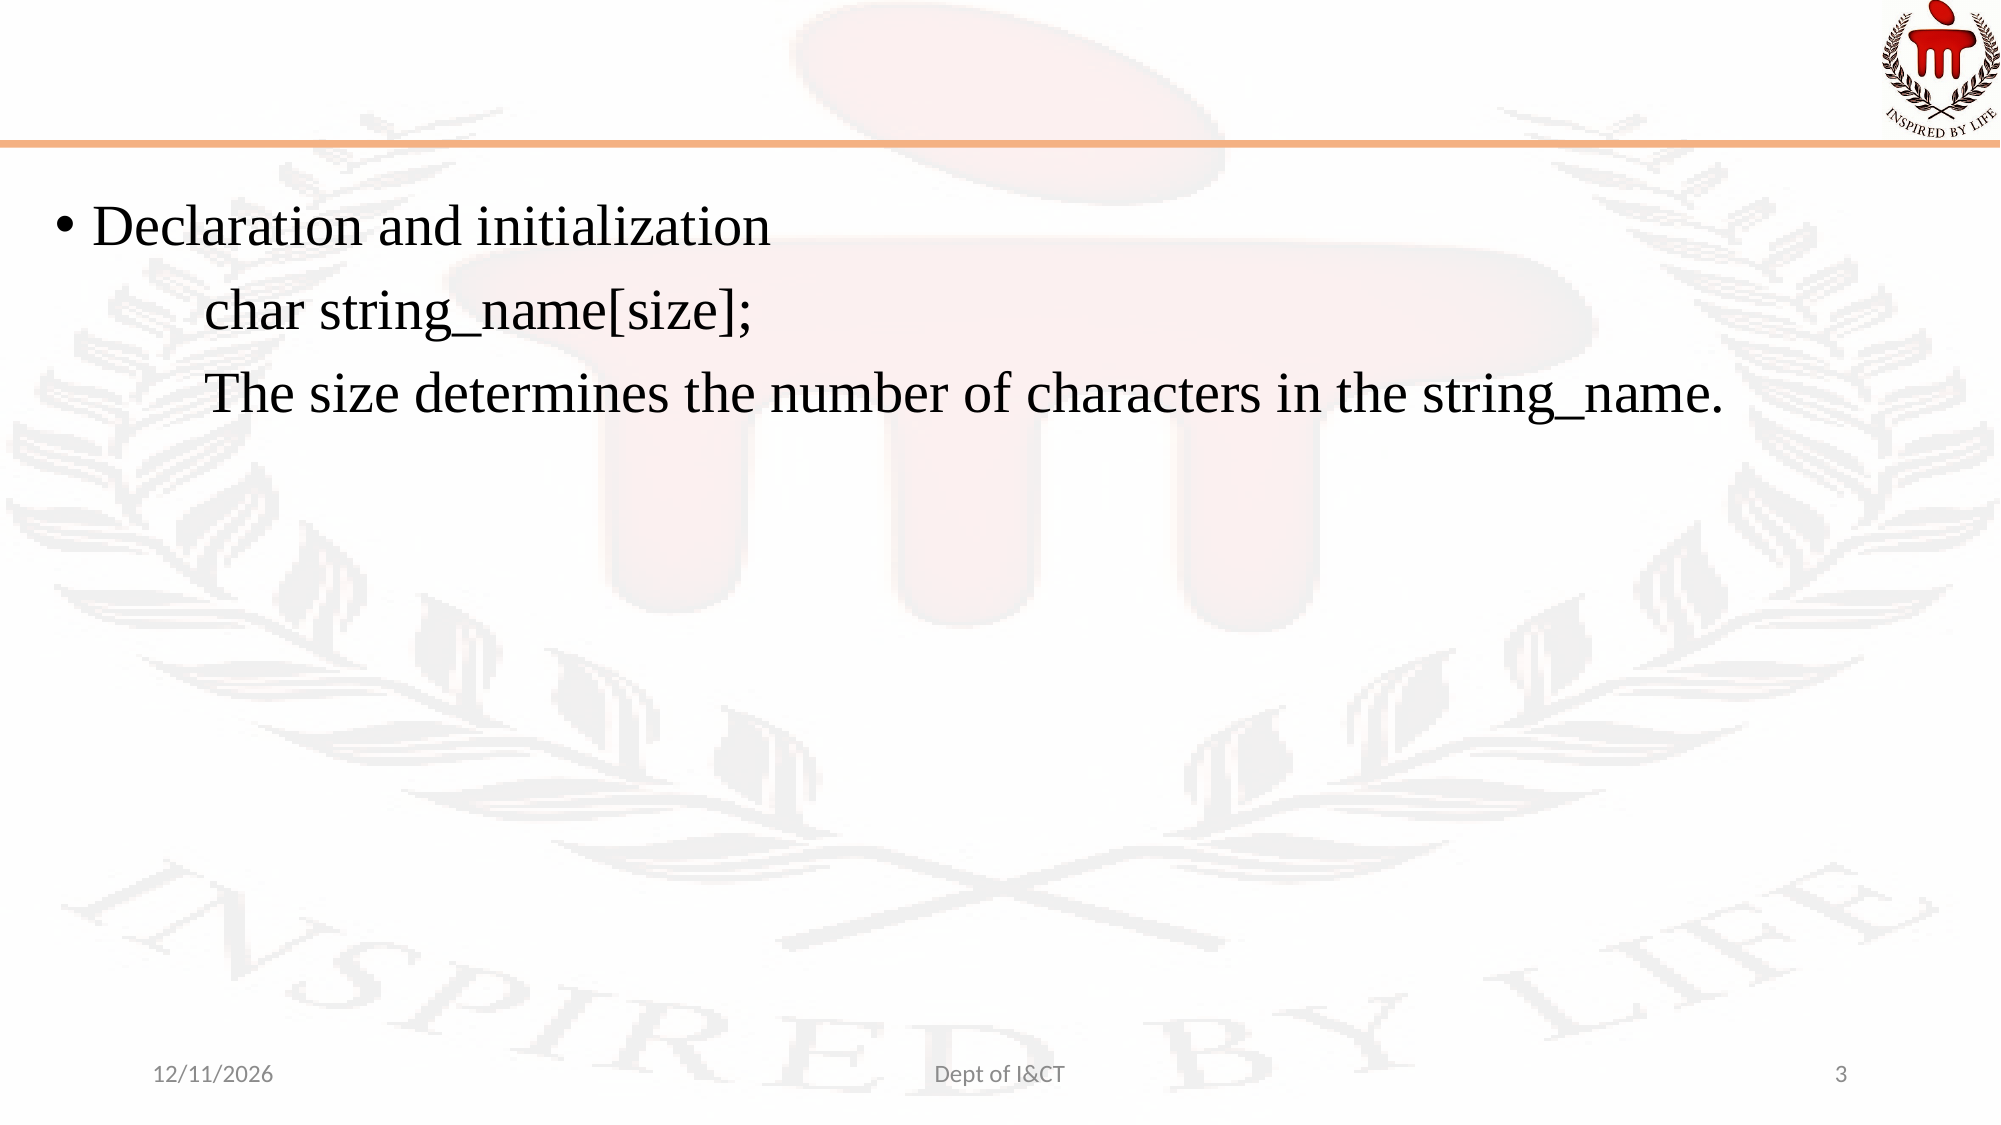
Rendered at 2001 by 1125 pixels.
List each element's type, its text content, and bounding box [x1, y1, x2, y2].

picture [1882, 0, 2000, 140]
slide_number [137, 1042, 588, 1103]
list Declaration and initialization char string_name[size]; The size determines the number of characters in the string_name. [39, 187, 1965, 1029]
footer Dept of I&CT [662, 1042, 1338, 1103]
slide_number 3 [1412, 1042, 1863, 1103]
